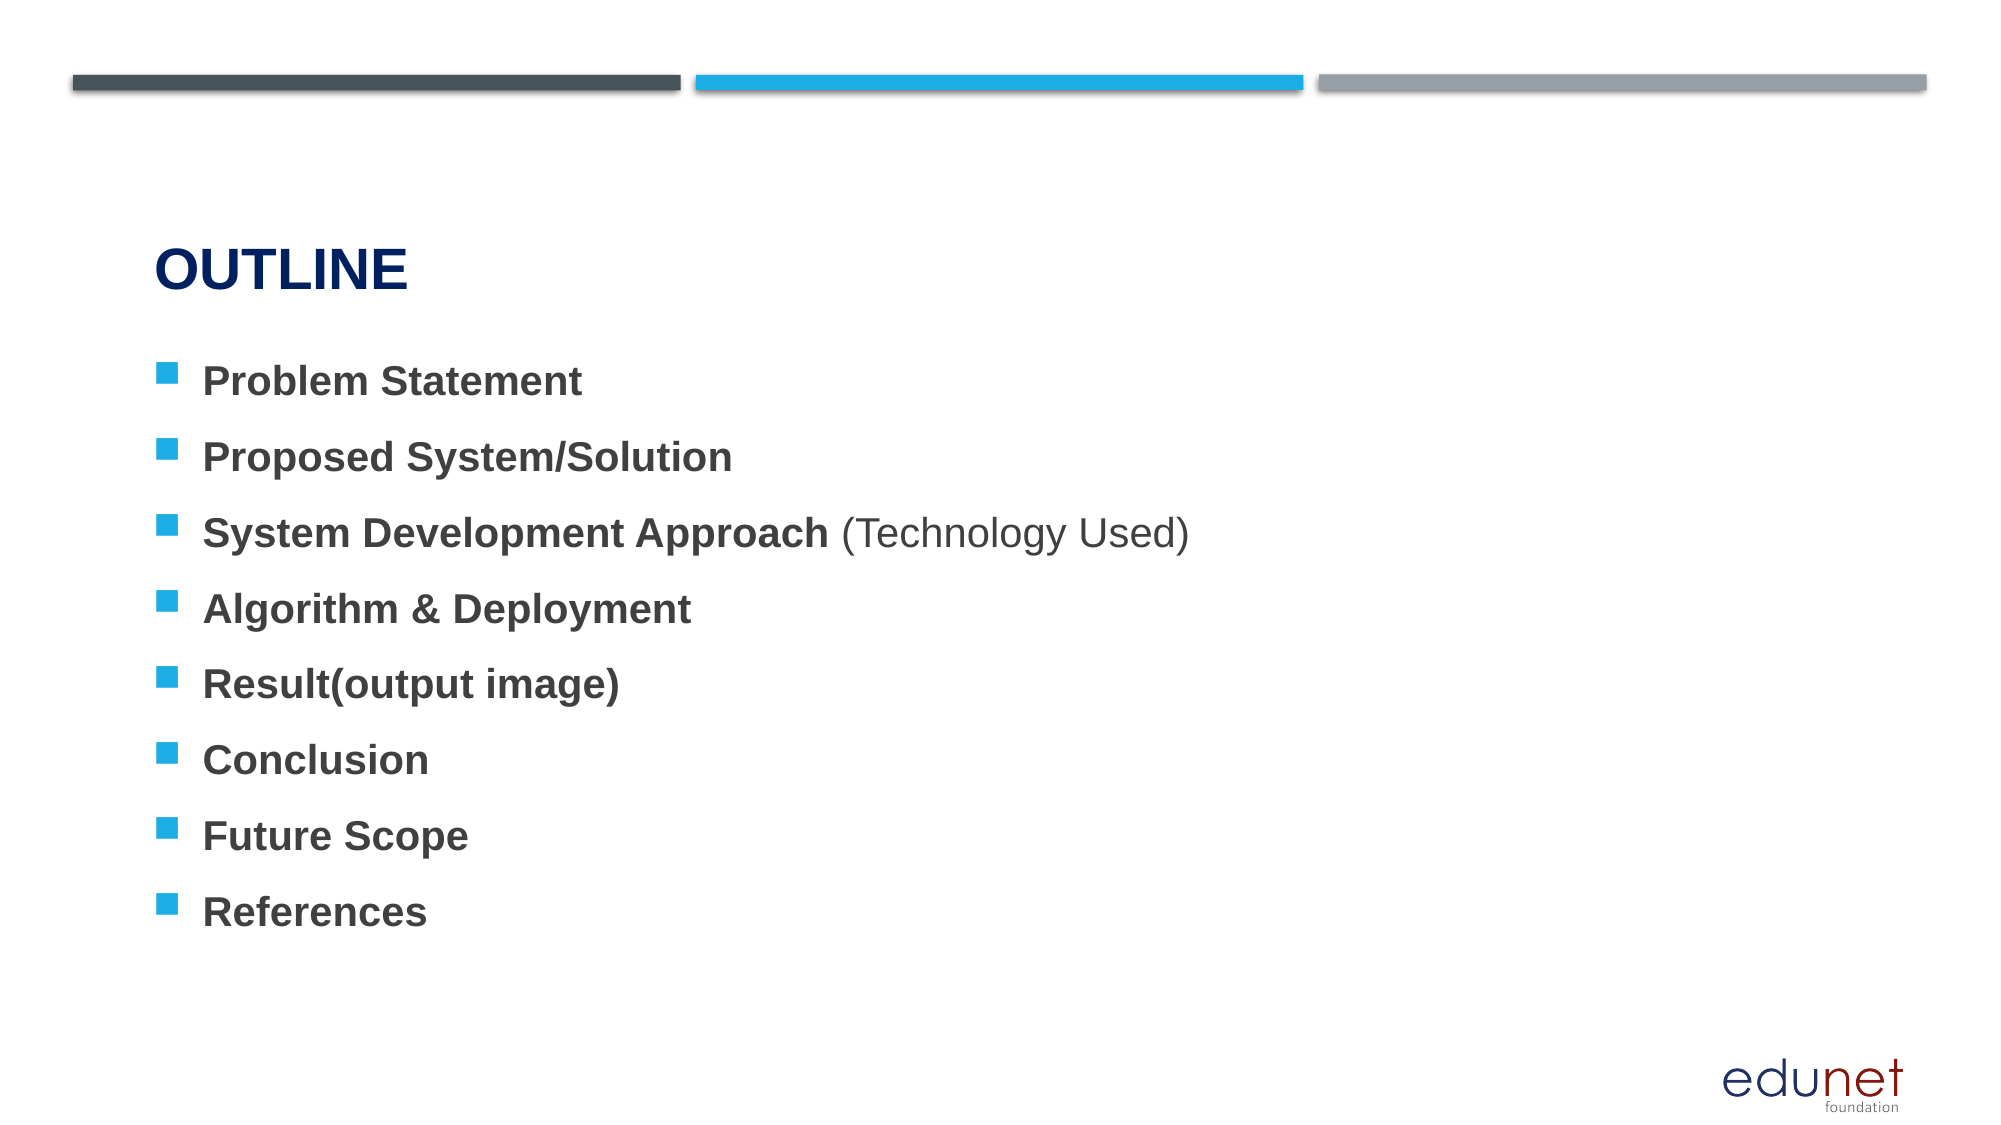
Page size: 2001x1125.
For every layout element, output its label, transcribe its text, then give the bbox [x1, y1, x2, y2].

title OUTLINE [139, 91, 1865, 265]
list Problem Statement Proposed System/Solution System Development Approach (Technology Used) Algorithm & Deployment Result(output image) Conclusion Future Scope References [137, 265, 1945, 1125]
